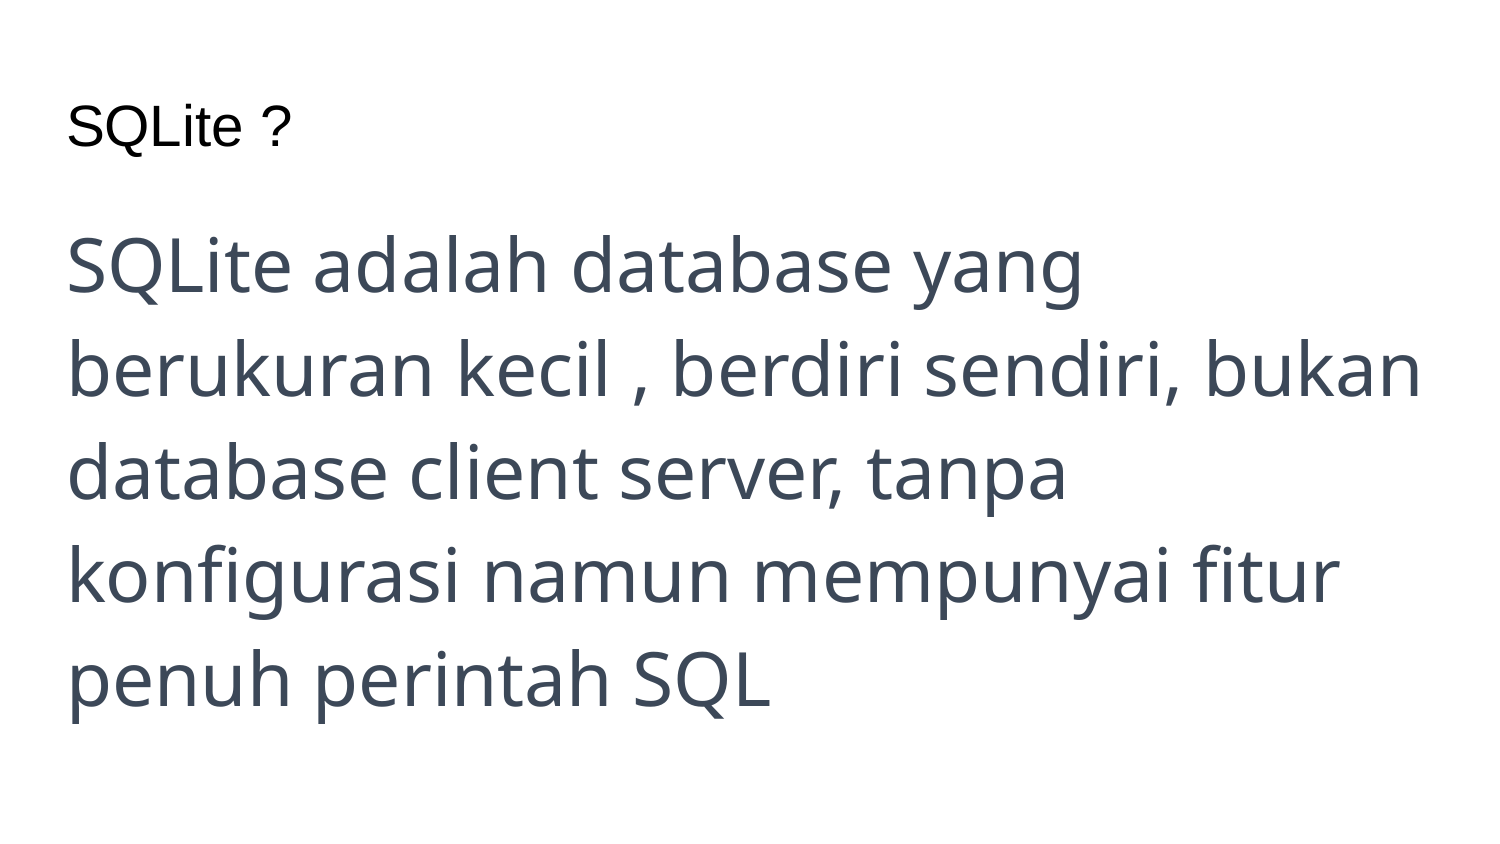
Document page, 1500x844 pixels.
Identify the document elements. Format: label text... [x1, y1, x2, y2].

title SQLite ? [51, 72, 1449, 167]
list SQLite adalah database yang berukuran kecil , berdiri sendiri, bukan database client server, tanpa konfigurasi namun mempunyai fitur penuh perintah SQL [51, 189, 1449, 750]
